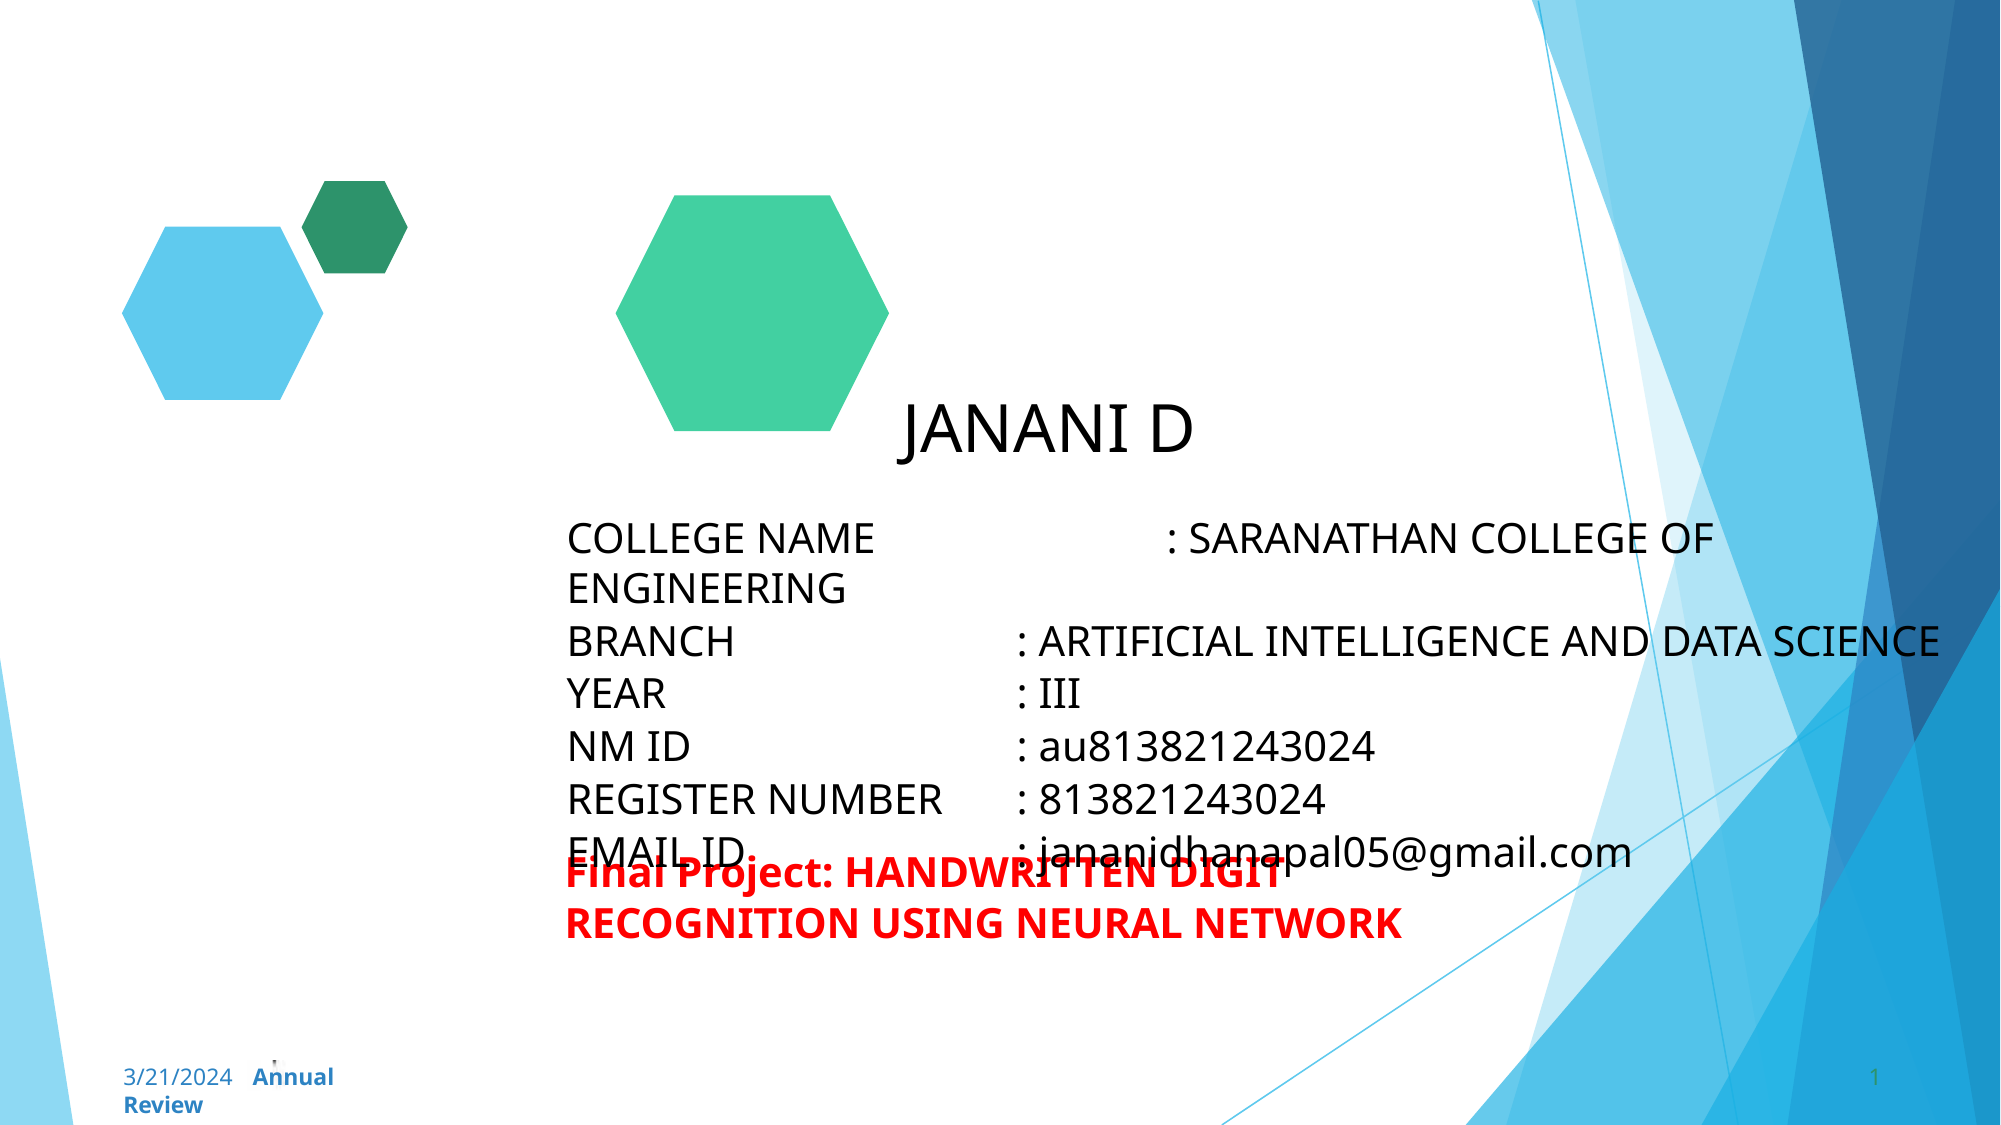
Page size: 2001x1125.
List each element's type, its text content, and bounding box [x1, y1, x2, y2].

text_box [615, 195, 890, 432]
slide_number 1 [1849, 1061, 1890, 1125]
text_box Final Project: HANDWRITTEN DIGIT RECOGNITION USING NEURAL NETWORK [562, 883, 1475, 947]
picture [110, 1060, 463, 1094]
text_box COLLEGE NAME : SARANATHAN COLLEGE OF ENGINEERING BRANCH : ARTIFICIAL INTELLIGENCE AND DATA SCIENCE YEAR : III NM ID : au813821243024 REGISTER NUMBER : 813821243024 EMAIL ID : jananidhanapal05@gmail.com [549, 504, 1988, 883]
text_box JANANI D [900, 383, 1600, 504]
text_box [121, 180, 408, 401]
text_box 3/21/2024 Annual Review [121, 1103, 417, 1118]
